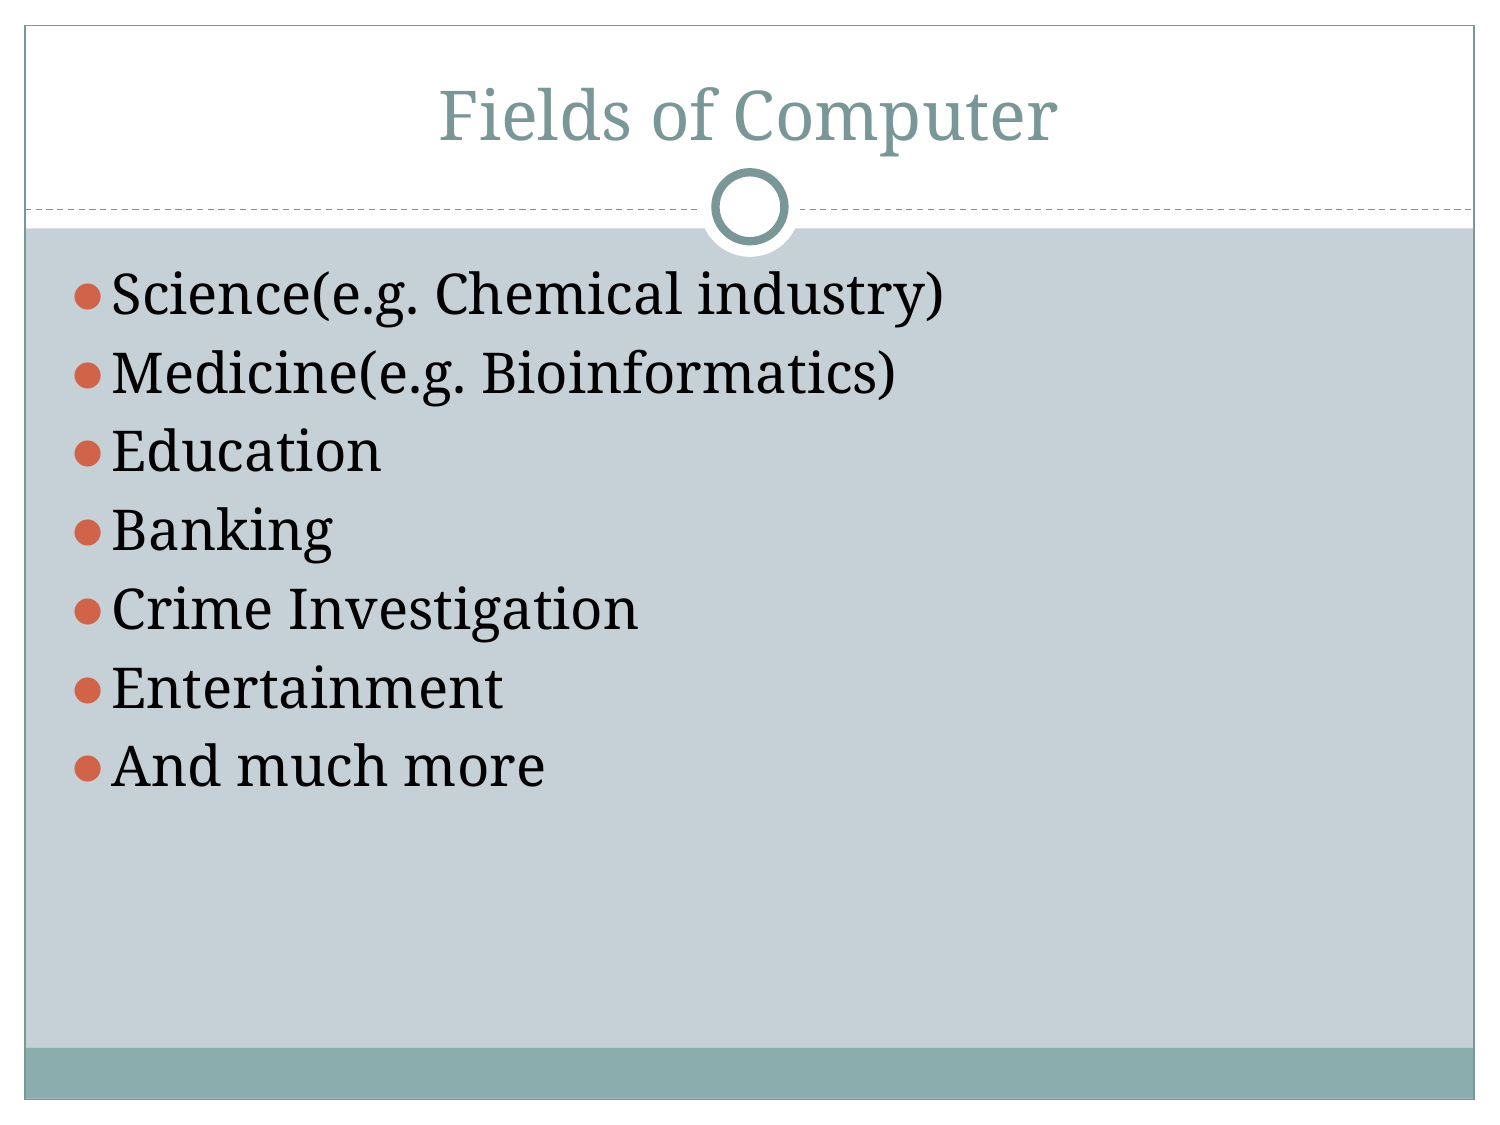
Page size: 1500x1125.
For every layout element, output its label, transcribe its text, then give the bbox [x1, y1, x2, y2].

title Fields of Computer [49, 37, 1450, 162]
list Science(e.g. Chemical industry) Medicine(e.g. Bioinformatics) Education Banking Crime Investigation Entertainment And much more [49, 250, 1445, 1001]
